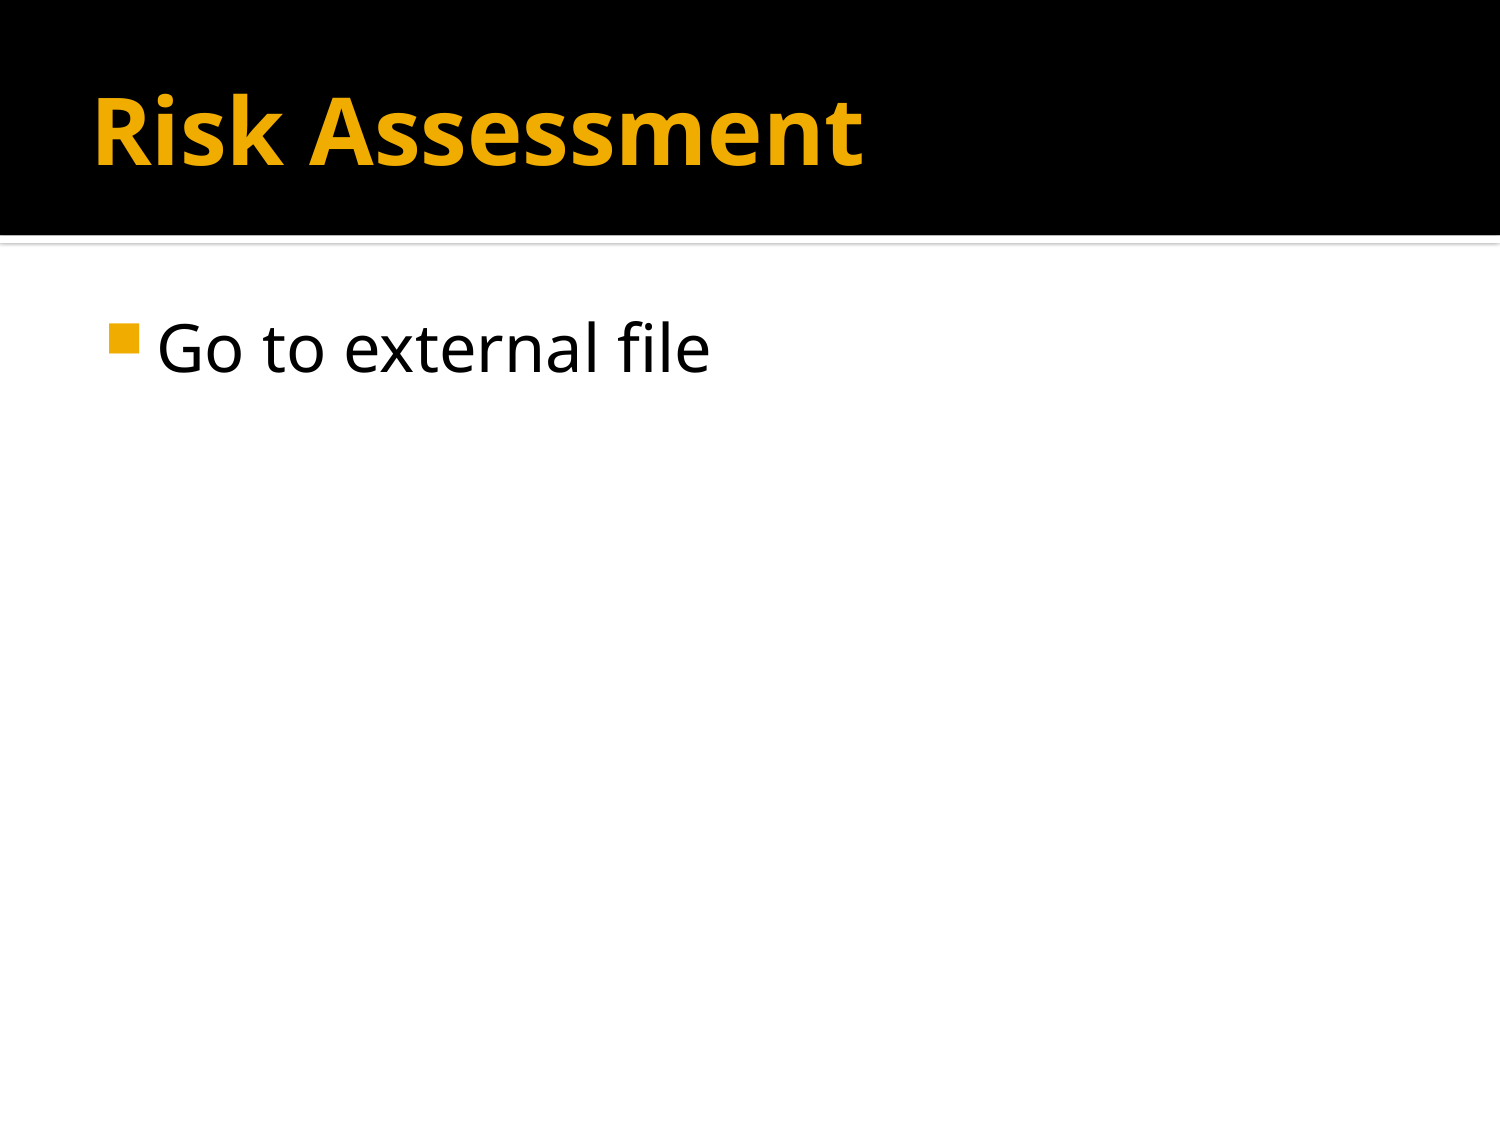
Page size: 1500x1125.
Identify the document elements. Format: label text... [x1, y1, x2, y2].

list Go to external file [75, 291, 1425, 1050]
title Risk Assessment [75, 25, 1425, 231]
